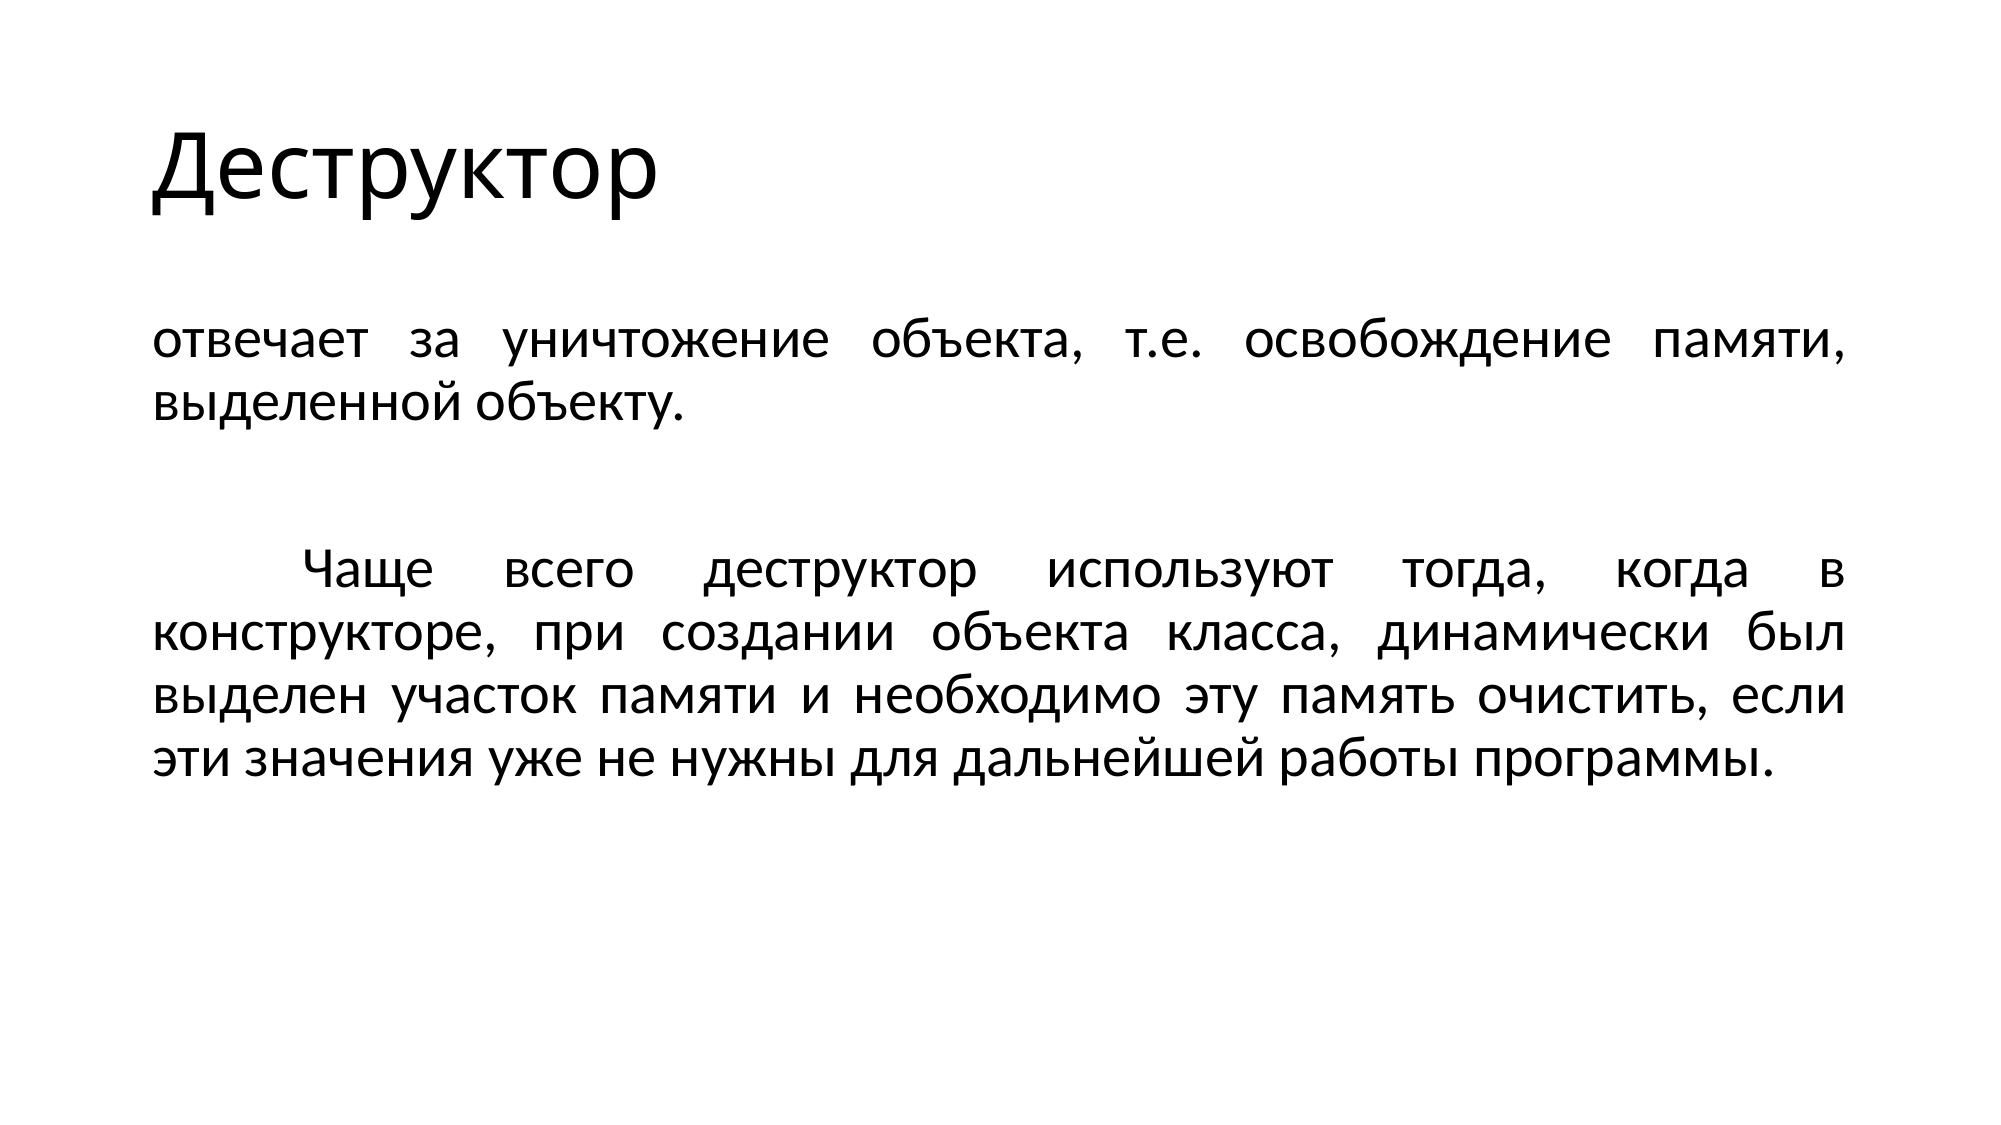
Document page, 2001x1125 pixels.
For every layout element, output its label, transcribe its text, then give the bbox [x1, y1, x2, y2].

list отвечает за уничтожение объекта, т.е. освобождение памяти, выделенной объекту. Чаще всего деструктор используют тогда, когда в конструкторе, при создании объекта класса, динамически был выделен участок памяти и необходимо эту память очистить, если эти значения уже не нужны для дальнейшей работы программы. [137, 299, 1863, 1014]
title Деструктор [137, 59, 1863, 278]
